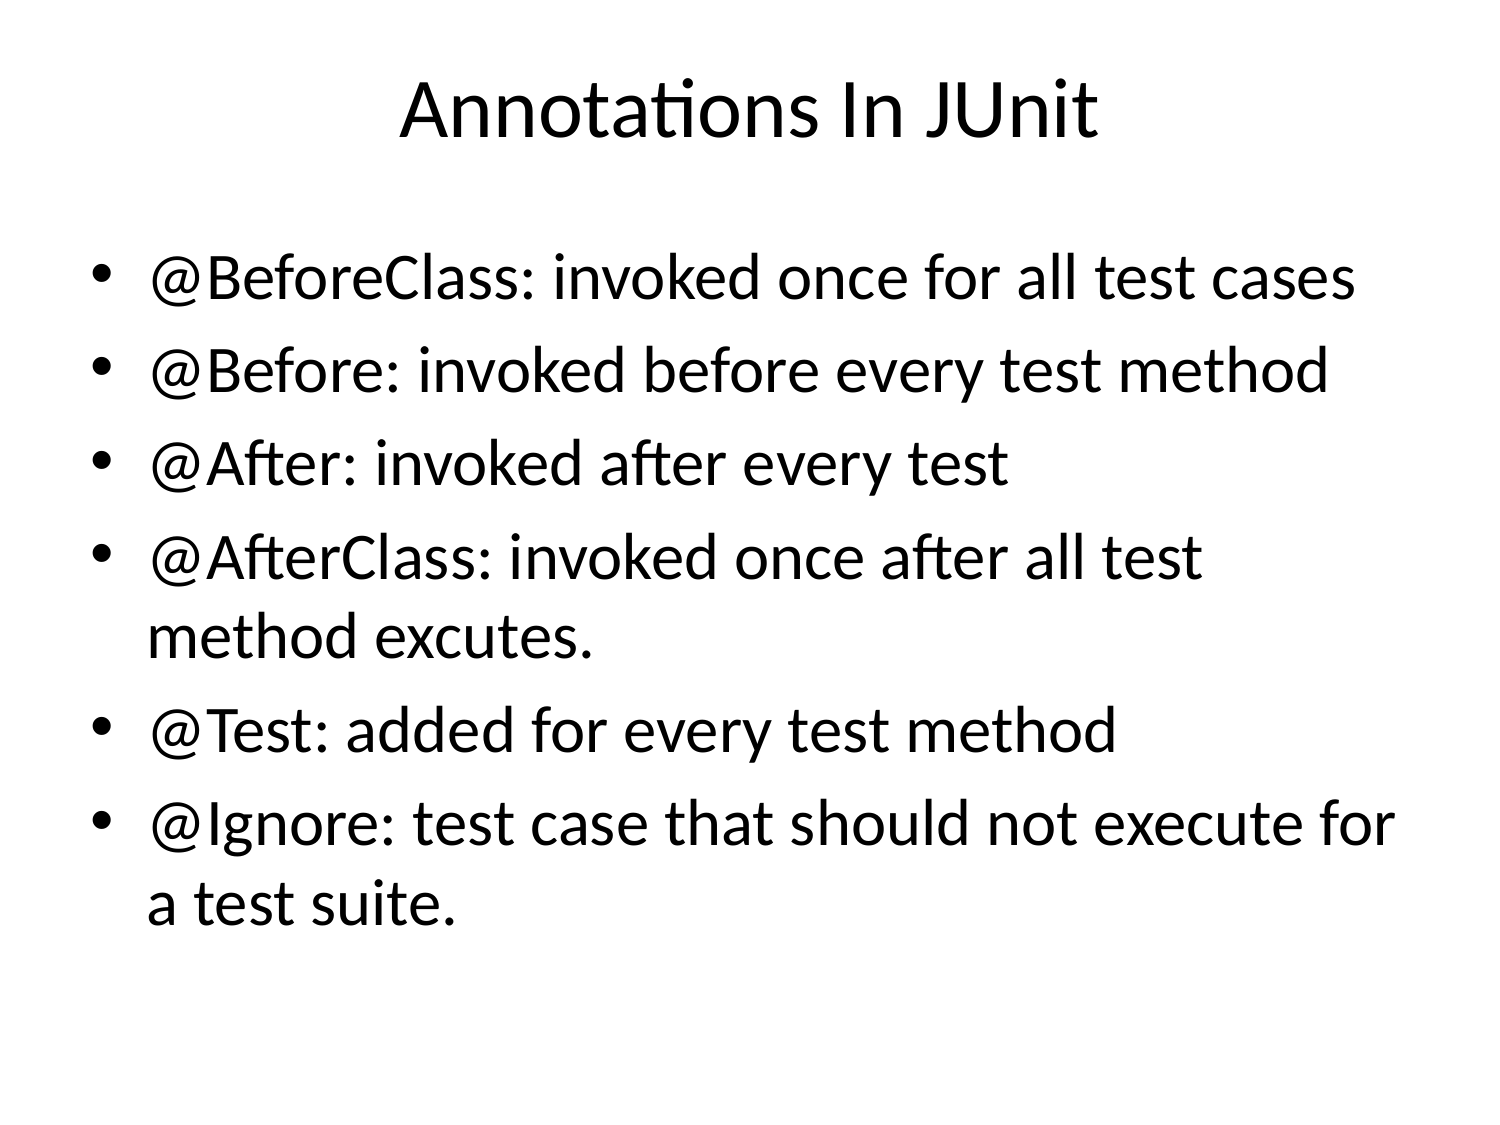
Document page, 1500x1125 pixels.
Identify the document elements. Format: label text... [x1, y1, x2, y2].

title Annotations In JUnit [75, 45, 1425, 163]
list @BeforeClass: invoked once for all test cases @Before: invoked before every test method @After: invoked after every test @AfterClass: invoked once after all test method excutes. @Test: added for every test method @Ignore: test case that should not execute for a test suite. [75, 224, 1425, 1005]
